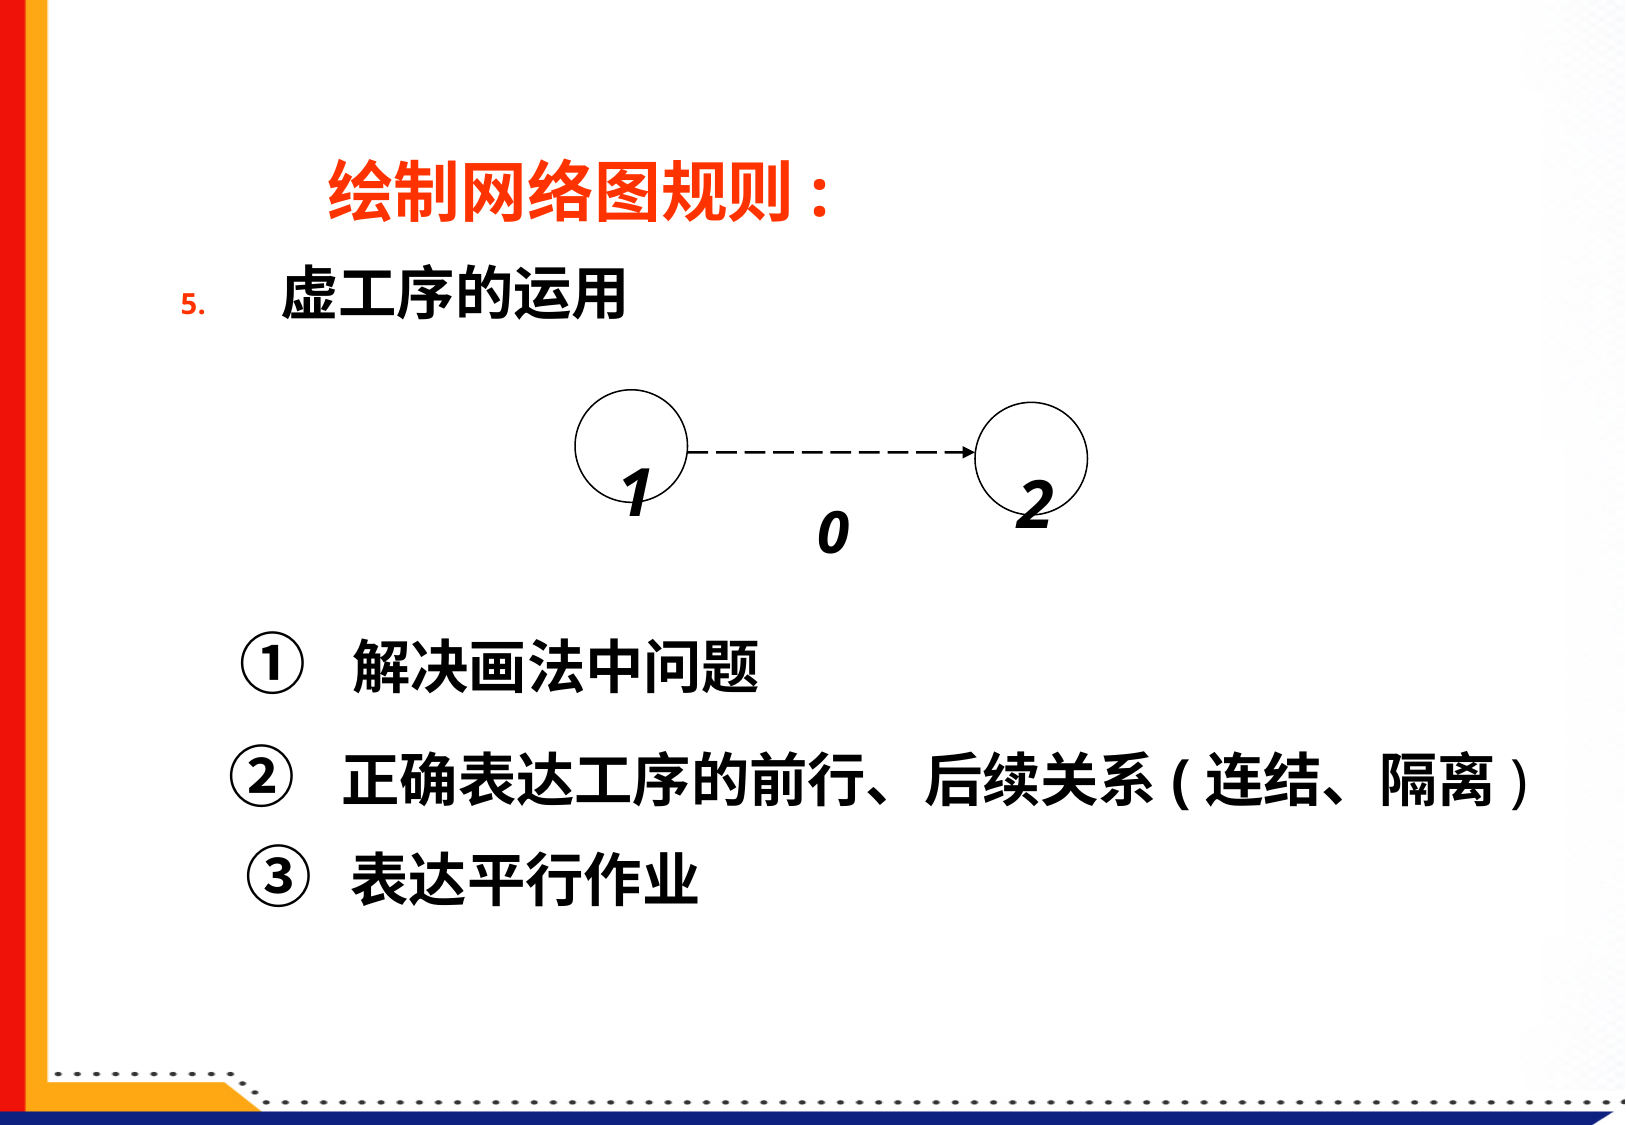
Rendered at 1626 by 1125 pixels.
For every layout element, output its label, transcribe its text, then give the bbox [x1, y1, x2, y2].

picture [0, 0, 1625, 1125]
list 虚工序的运用 [162, 255, 1345, 820]
text_box ① 解决画法中问题 [224, 575, 776, 687]
text_box ② 正确表达工序的前行、后续关系(连结、隔离) [213, 687, 1543, 823]
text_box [574, 389, 1088, 574]
text_box 绘制网络图规则: [312, 102, 845, 237]
text_box ③ 表达平行作业 [230, 787, 716, 923]
